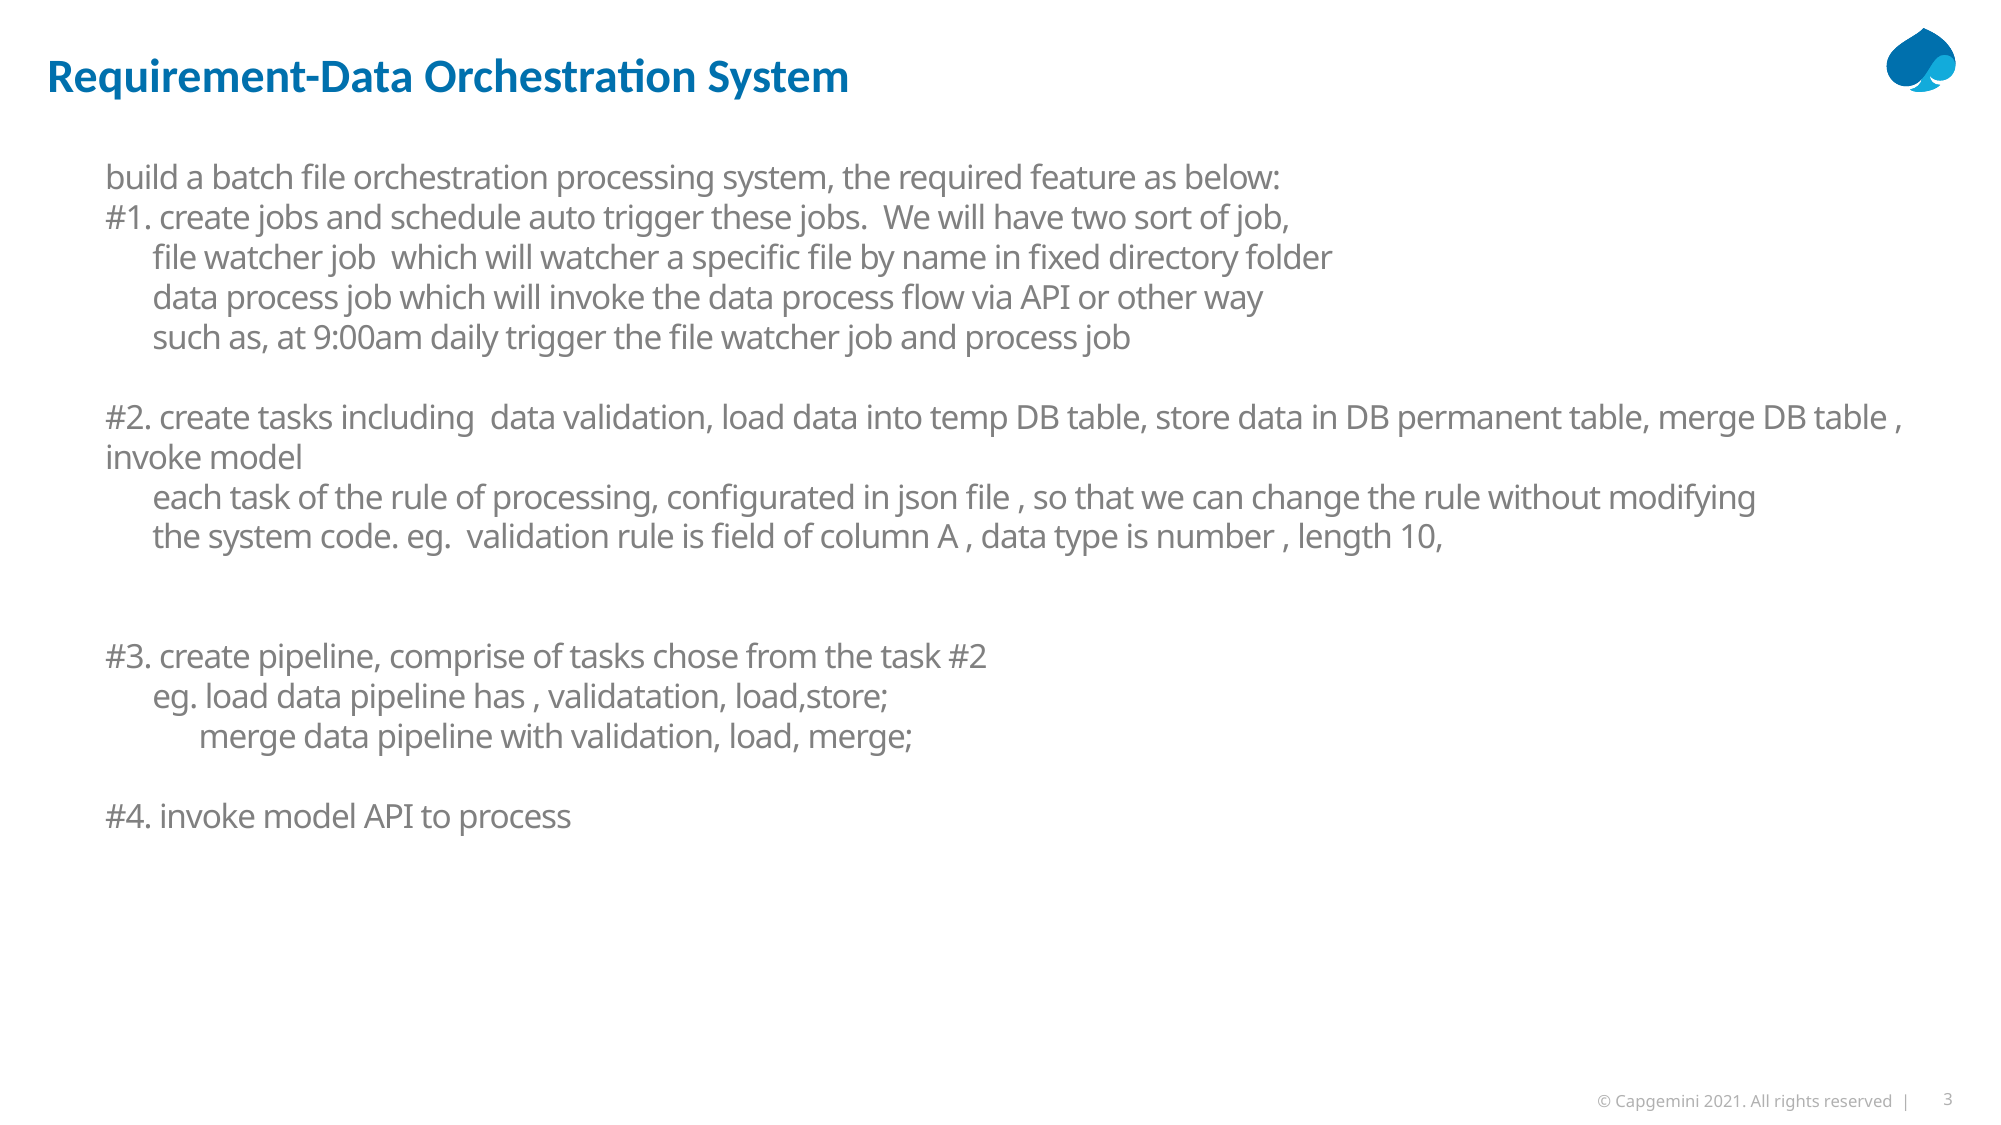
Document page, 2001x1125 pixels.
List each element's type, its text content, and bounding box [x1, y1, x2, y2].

text_box build a batch file orchestration processing system, the required feature as below: #1. create jobs and schedule auto trigger these jobs. We will have two sort of job, file watcher job which will watcher a specific file by name in fixed directory folder data process job which will invoke the data process flow via API or other way such as, at 9:00am daily trigger the file watcher job and process job #2. create tasks including data validation, load data into temp DB table, store data in DB permanent table, merge DB table , invoke model each task of the rule of processing, configurated in json file , so that we can change the rule without modifying the system code. eg. validation rule is field of column A , data type is number , length 10, #3. create pipeline, comprise of tasks chose from the task #2 eg. load data pipeline has , validatation, load,store; merge data pipeline with validation, load, merge; #4. invoke model API to process implementation way #1. by python created by your own #2. in Aws cloud to implement [90, 149, 1939, 632]
title Requirement-Data Orchestration System [47, 48, 1686, 108]
